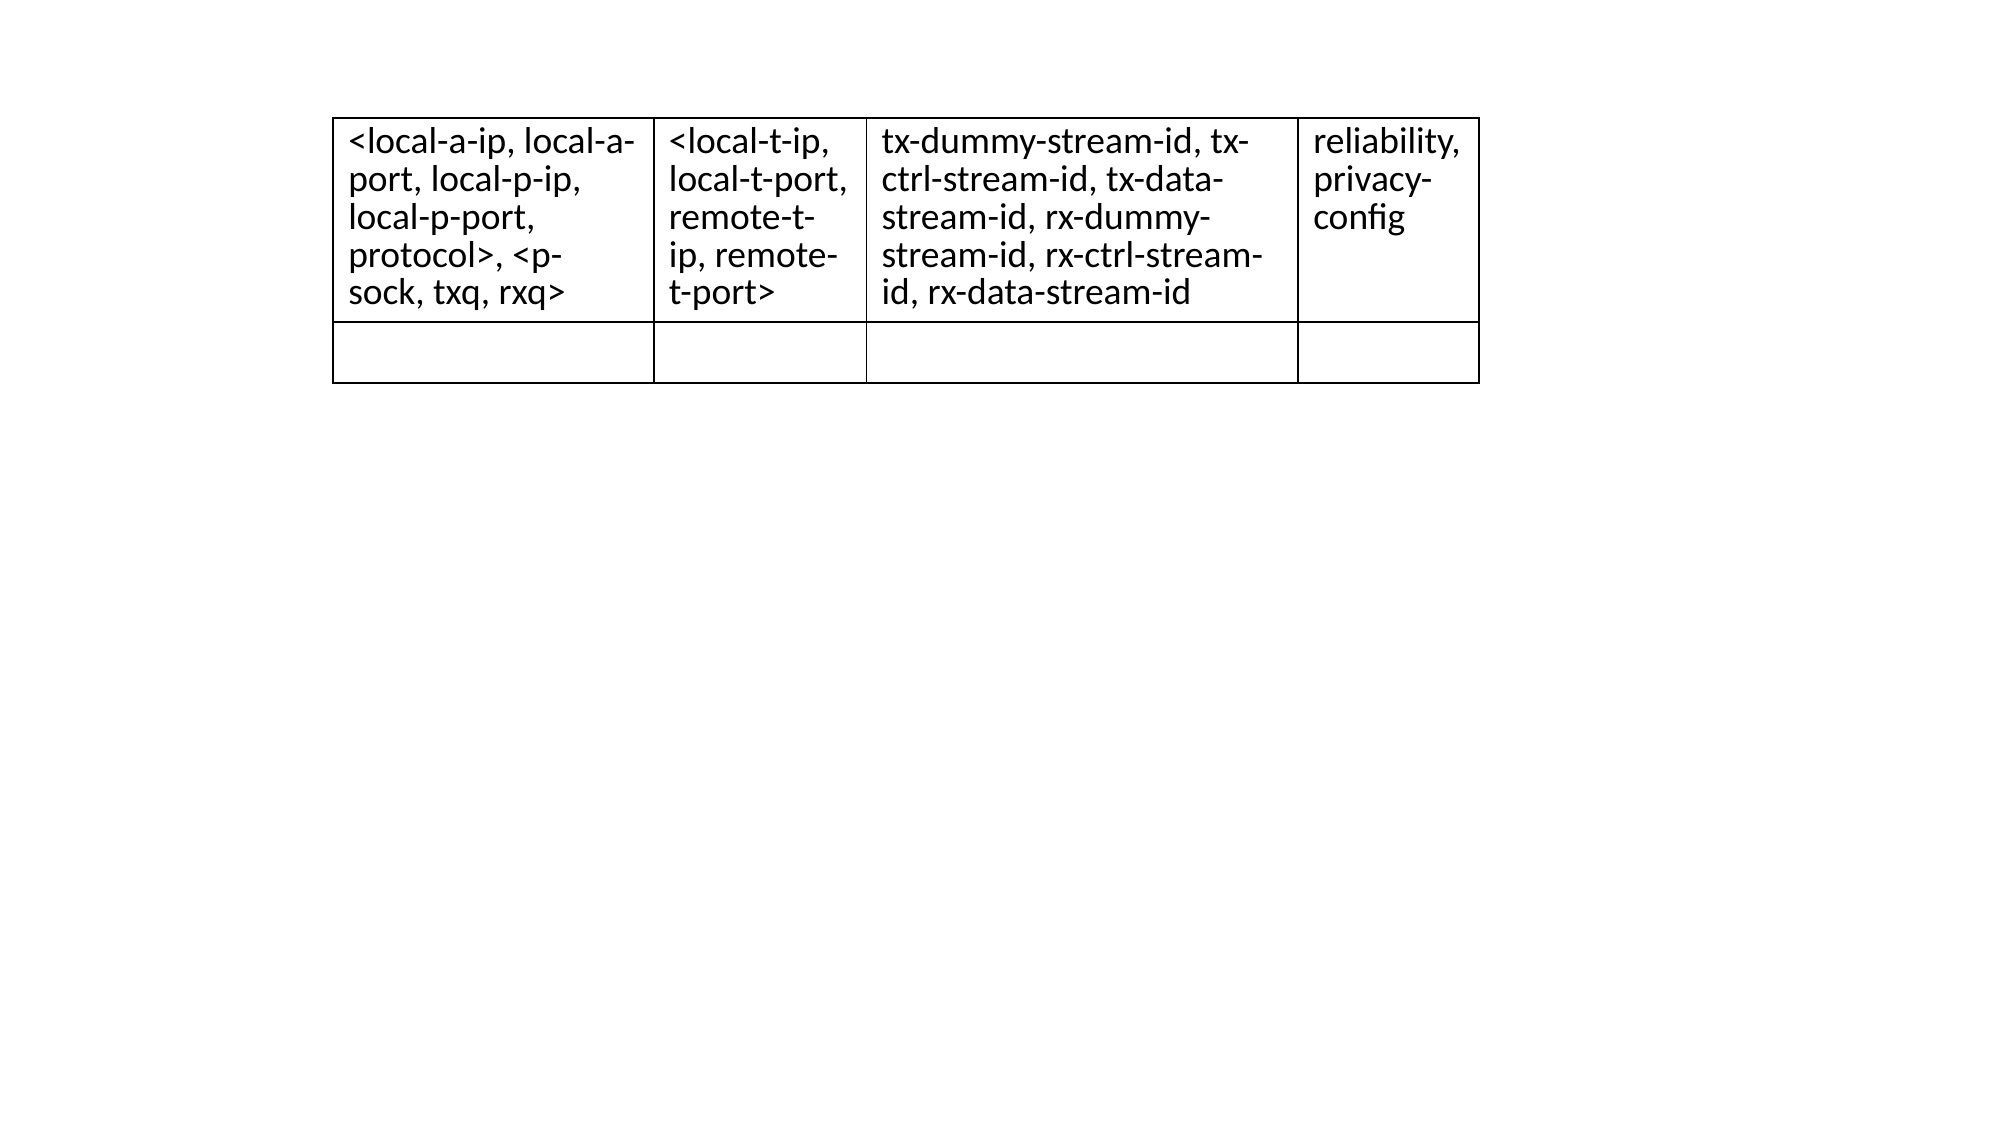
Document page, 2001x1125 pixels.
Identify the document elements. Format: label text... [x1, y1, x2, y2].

table_header tx-dummy-stream-id, tx-ctrl-stream-id, tx-data-stream-id, rx-dummy-stream-id, rx-ctrl-stream-id, rx-data-stream-id [867, 119, 1297, 321]
table_header <local-a-ip, local-a-port, local-p-ip, local-p-port, protocol>, <p-sock, txq, rxq> [334, 119, 653, 321]
table_cell [655, 323, 866, 382]
table_cell [1299, 323, 1478, 382]
table_cell [334, 323, 653, 382]
table_cell [867, 323, 1297, 382]
table_header <local-t-ip, local-t-port, remote-t-ip, remote-t-port> [655, 119, 866, 321]
table_header reliability, privacy-config [1299, 119, 1478, 321]
